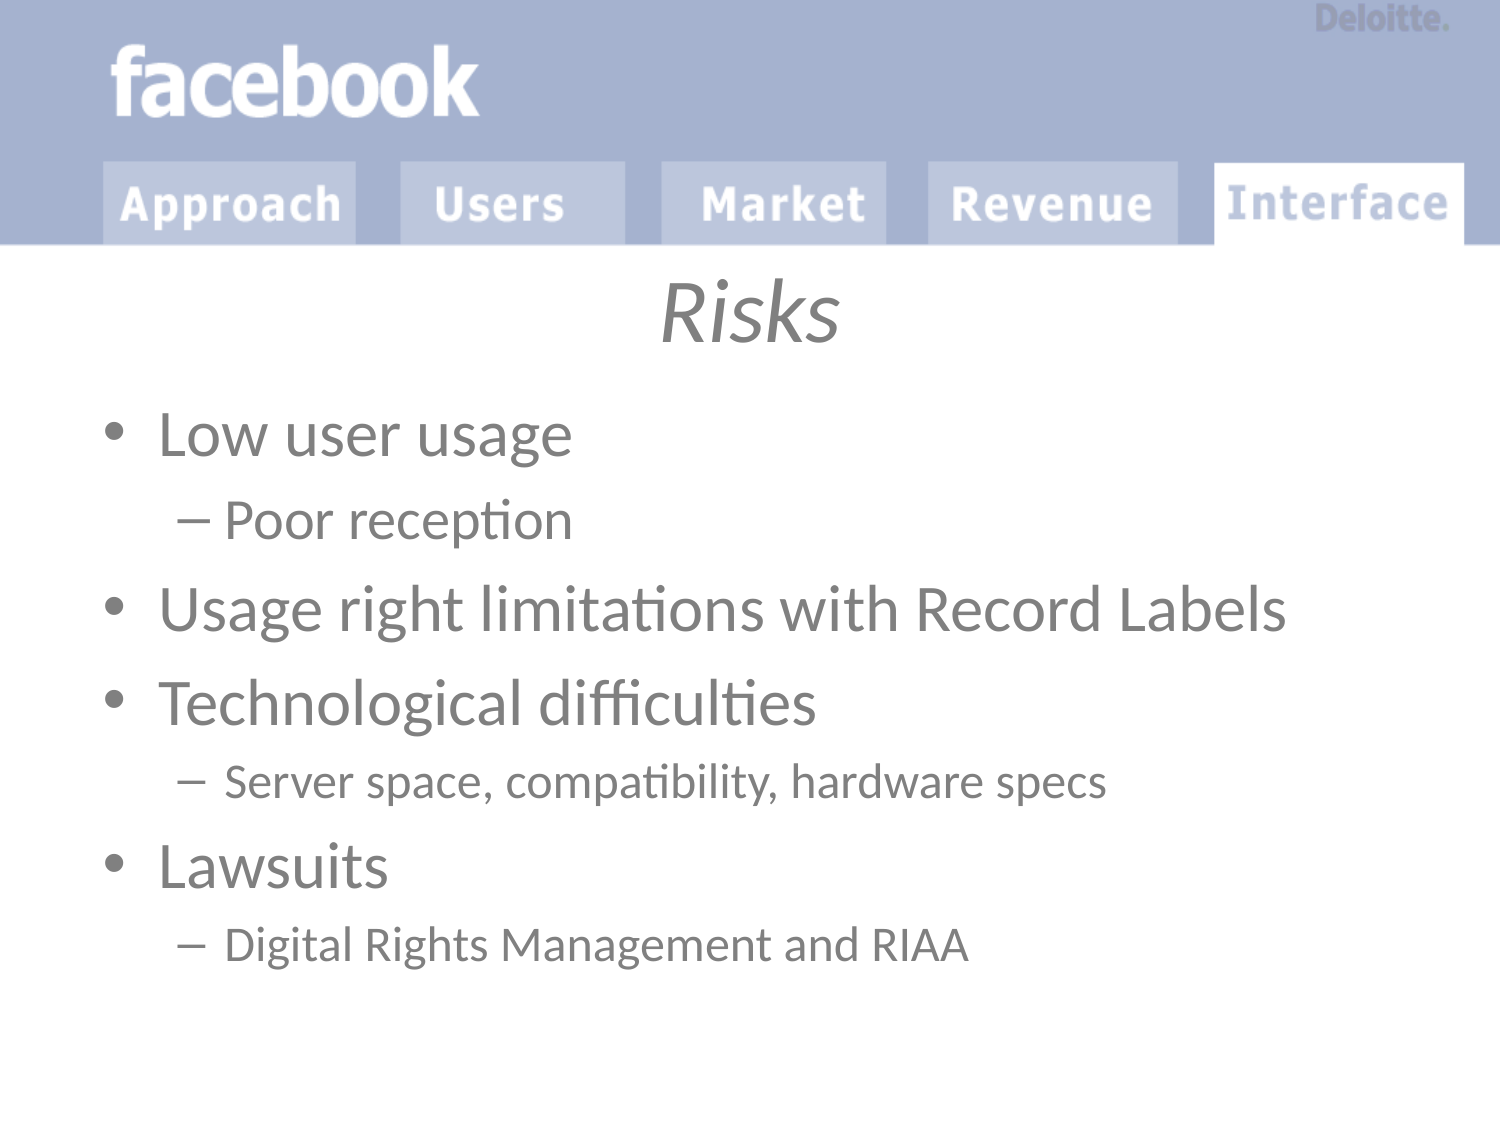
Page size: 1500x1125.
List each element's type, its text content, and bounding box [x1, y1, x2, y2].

list Low user usage Poor reception Usage right limitations with Record Labels Technological difficulties Server space, compatibility, hardware specs Lawsuits Digital Rights Management and RIAA [87, 382, 1438, 1125]
title Risks [75, 212, 1425, 400]
